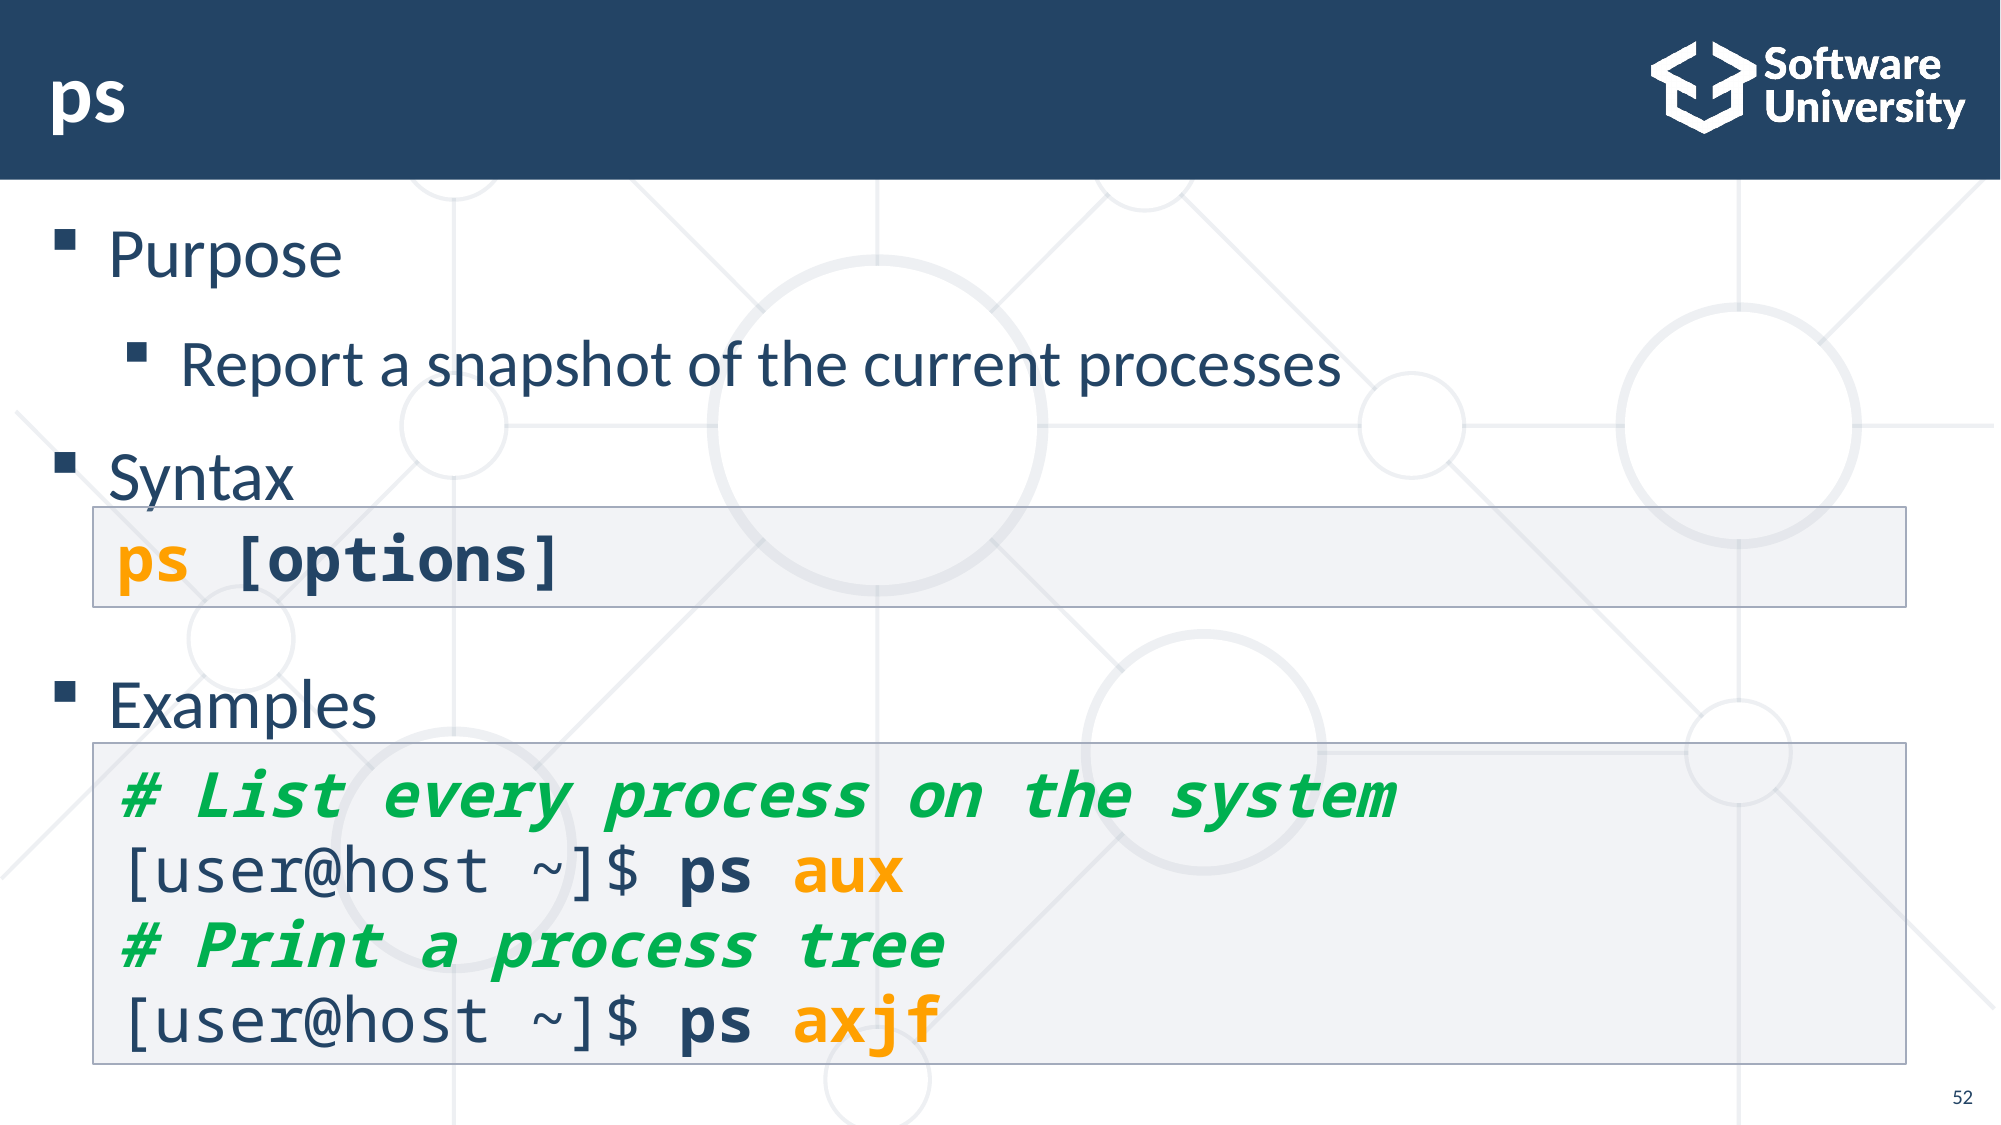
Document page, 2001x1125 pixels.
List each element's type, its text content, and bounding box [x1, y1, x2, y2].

picture [1651, 41, 1966, 134]
list Purpose Report a snapshot of the current processes Syntax Examples [31, 196, 1970, 1104]
text_box ps [options] [93, 506, 1906, 607]
text_box # List every process on the system [user@host ~]$ ps aux # Print a process tree [user@host ~]$ ps axjf [93, 743, 1906, 1064]
title ps [31, 16, 1625, 162]
slide_number 52 [1927, 1067, 1989, 1117]
